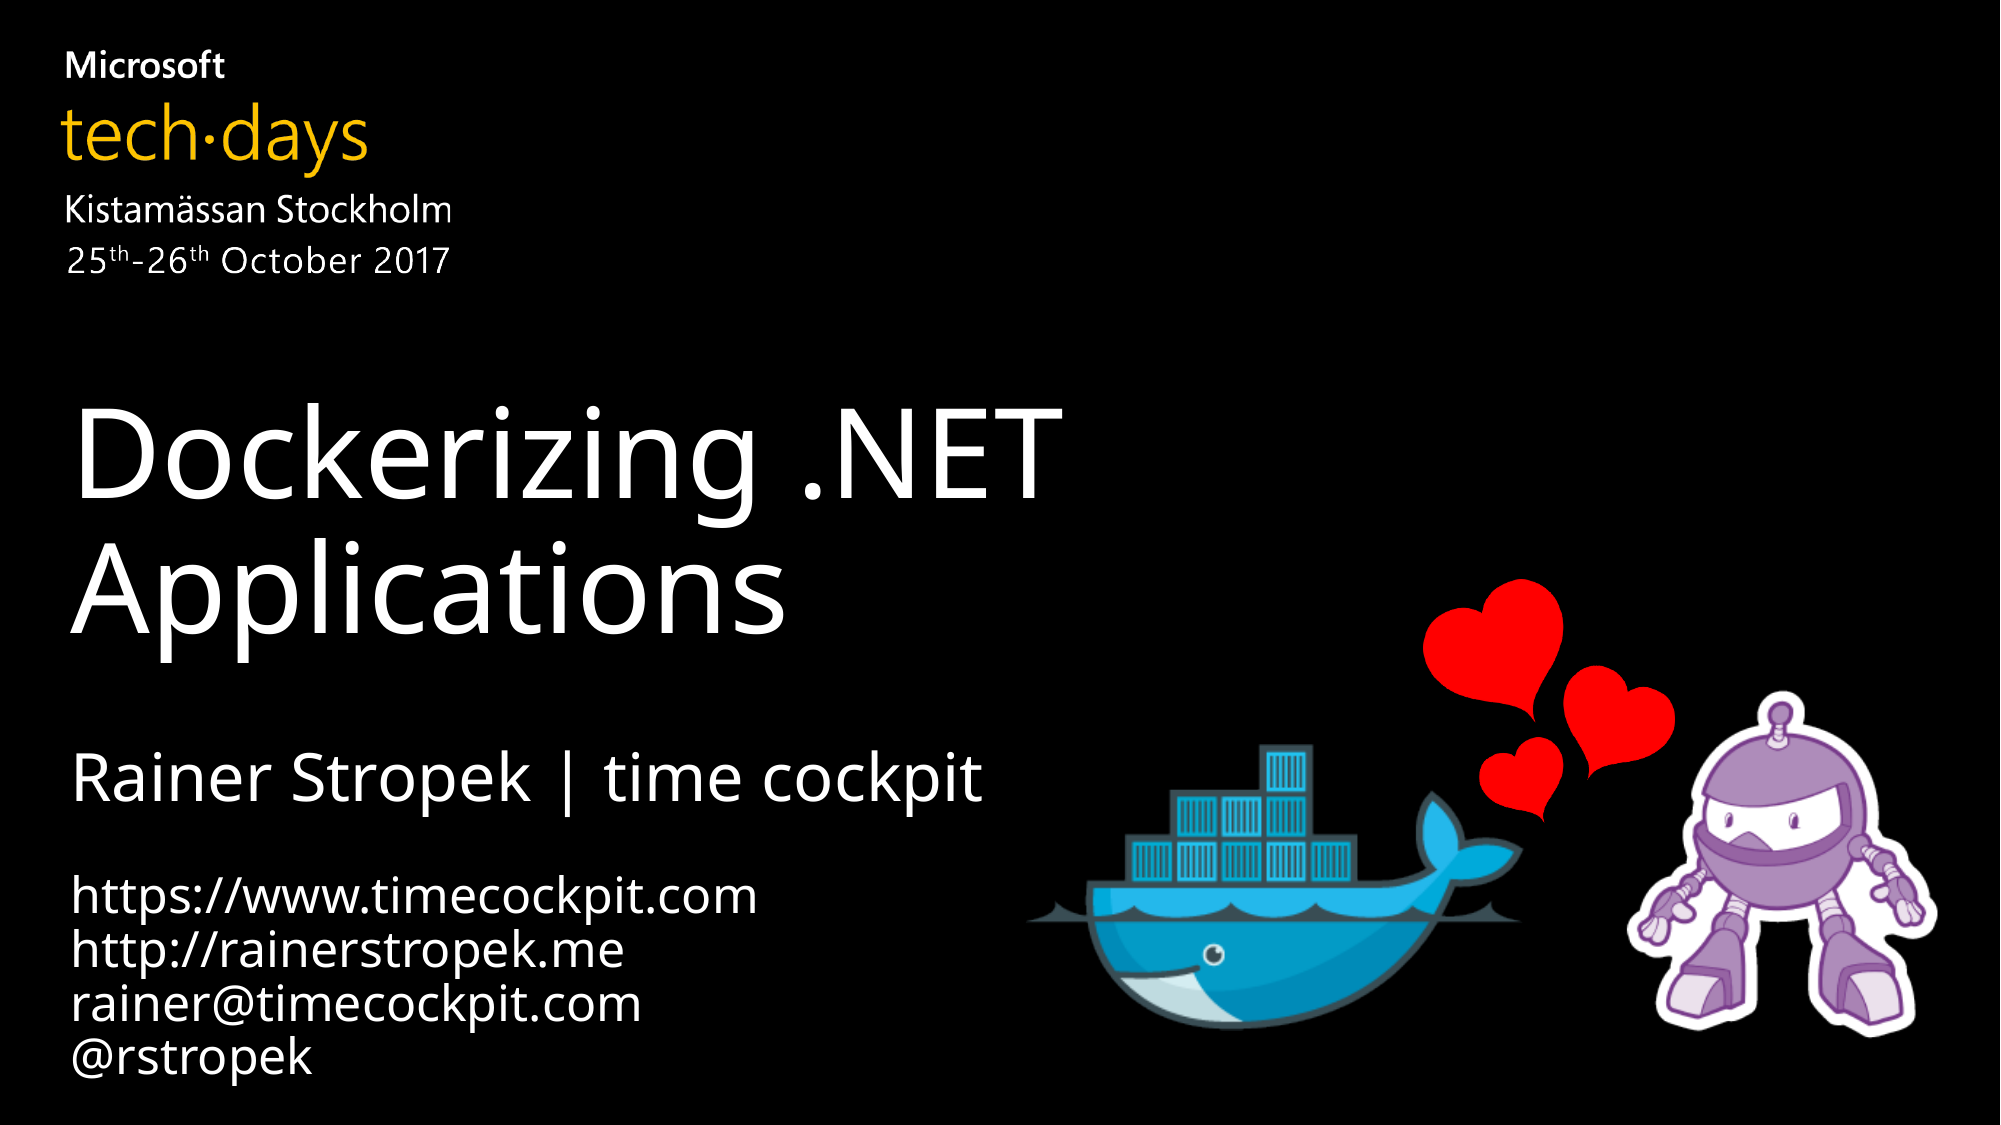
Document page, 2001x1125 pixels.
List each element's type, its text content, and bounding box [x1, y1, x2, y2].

picture [1025, 579, 1973, 1055]
text_box Rainer Stropek | time cockpit https://www.timecockpit.com http://rainerstropek.me rainer@timecockpit.com @rstropek [55, 736, 1044, 992]
picture [60, 49, 451, 228]
picture [63, 233, 452, 297]
text_box Dockerizing .NET Applications [55, 382, 1669, 728]
